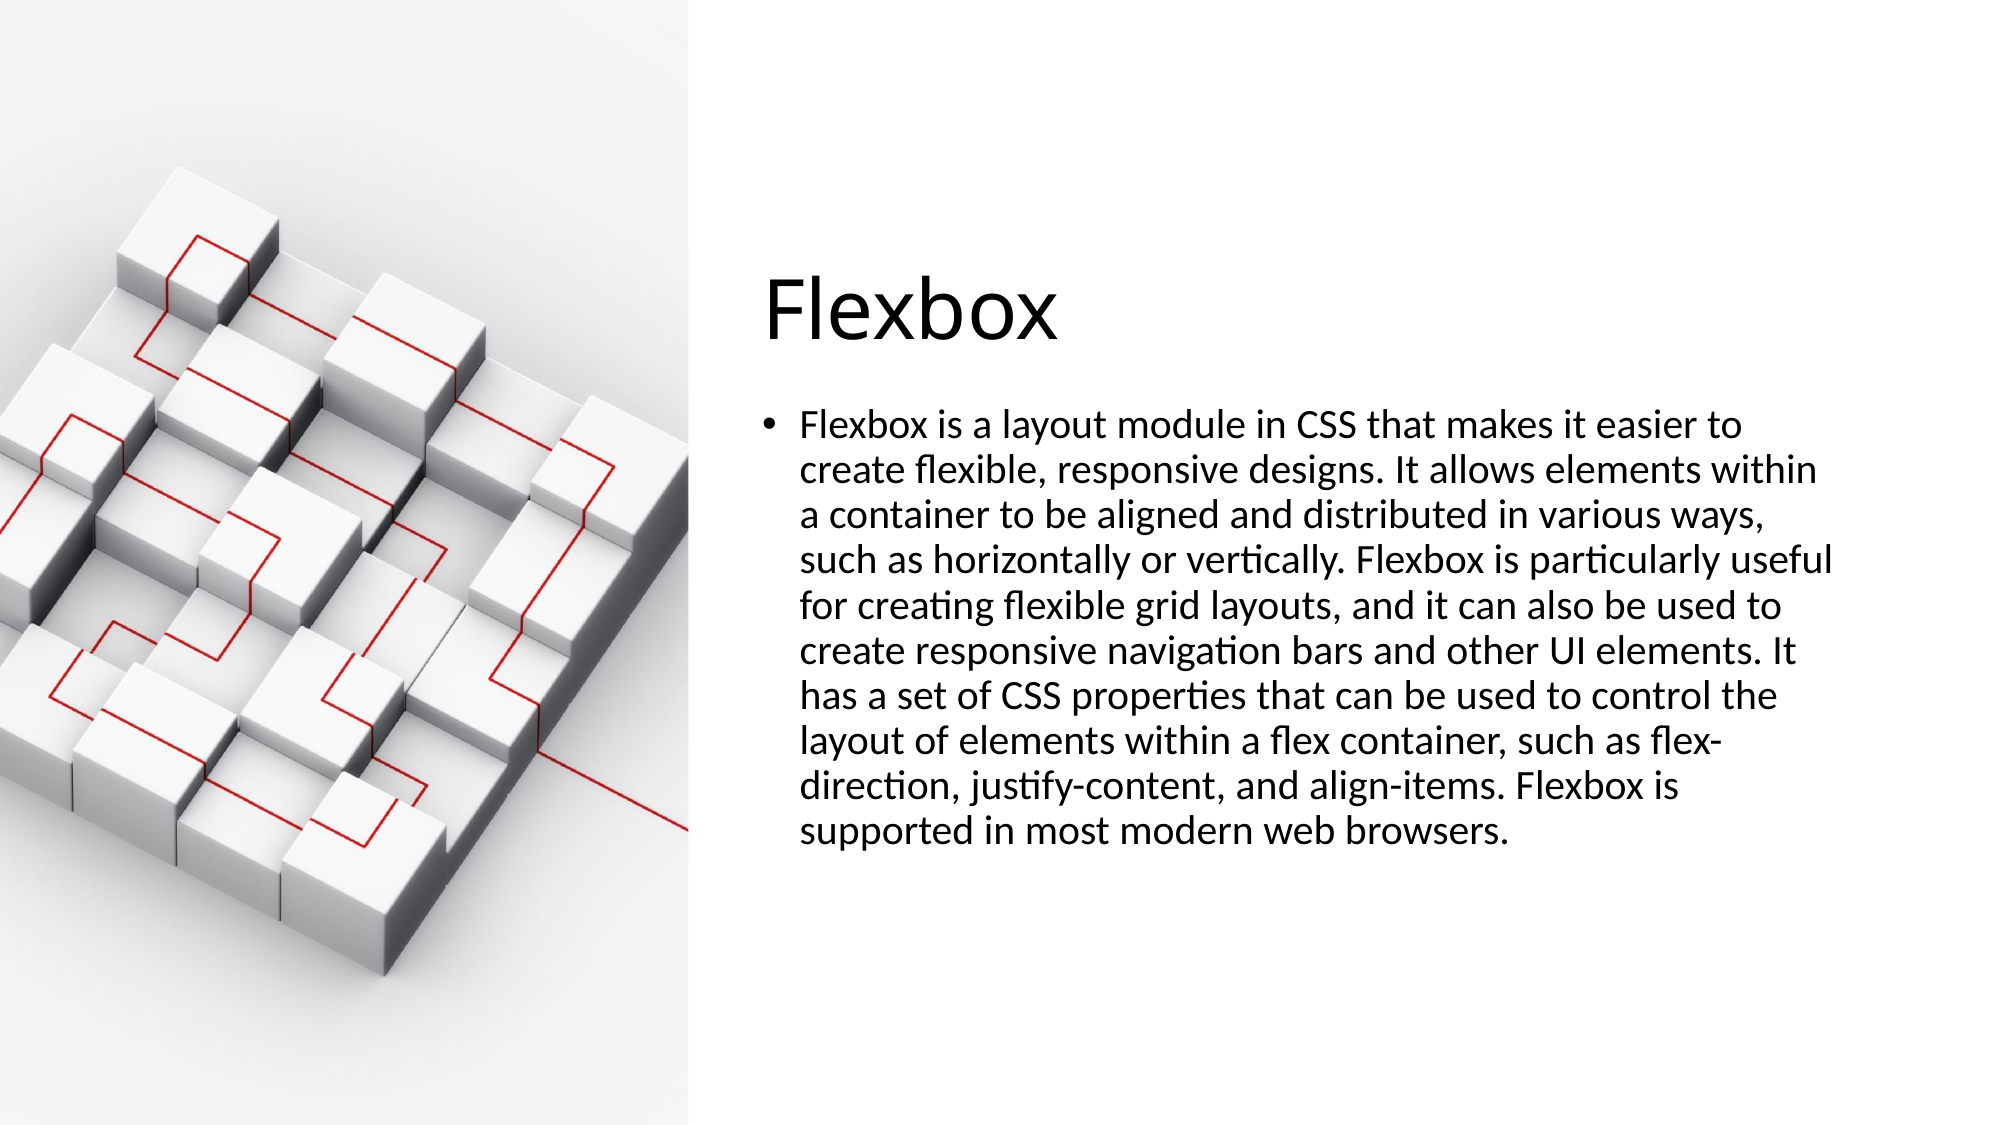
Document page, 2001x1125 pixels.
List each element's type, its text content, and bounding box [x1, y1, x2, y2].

picture [0, 0, 689, 1125]
title Flexbox [746, 90, 1863, 365]
text_box [689, 0, 2000, 1125]
list Flexbox is a layout module in CSS that makes it easier to create flexible, responsive designs. It allows elements within a container to be aligned and distributed in various ways, such as horizontally or vertically. Flexbox is particularly useful for creating flexible grid layouts, and it can also be used to create responsive navigation bars and other UI elements. It has a set of CSS properties that can be used to control the layout of elements within a flex container, such as flex-direction, justify-content, and align-items. Flexbox is supported in most modern web browsers. [746, 395, 1863, 1004]
